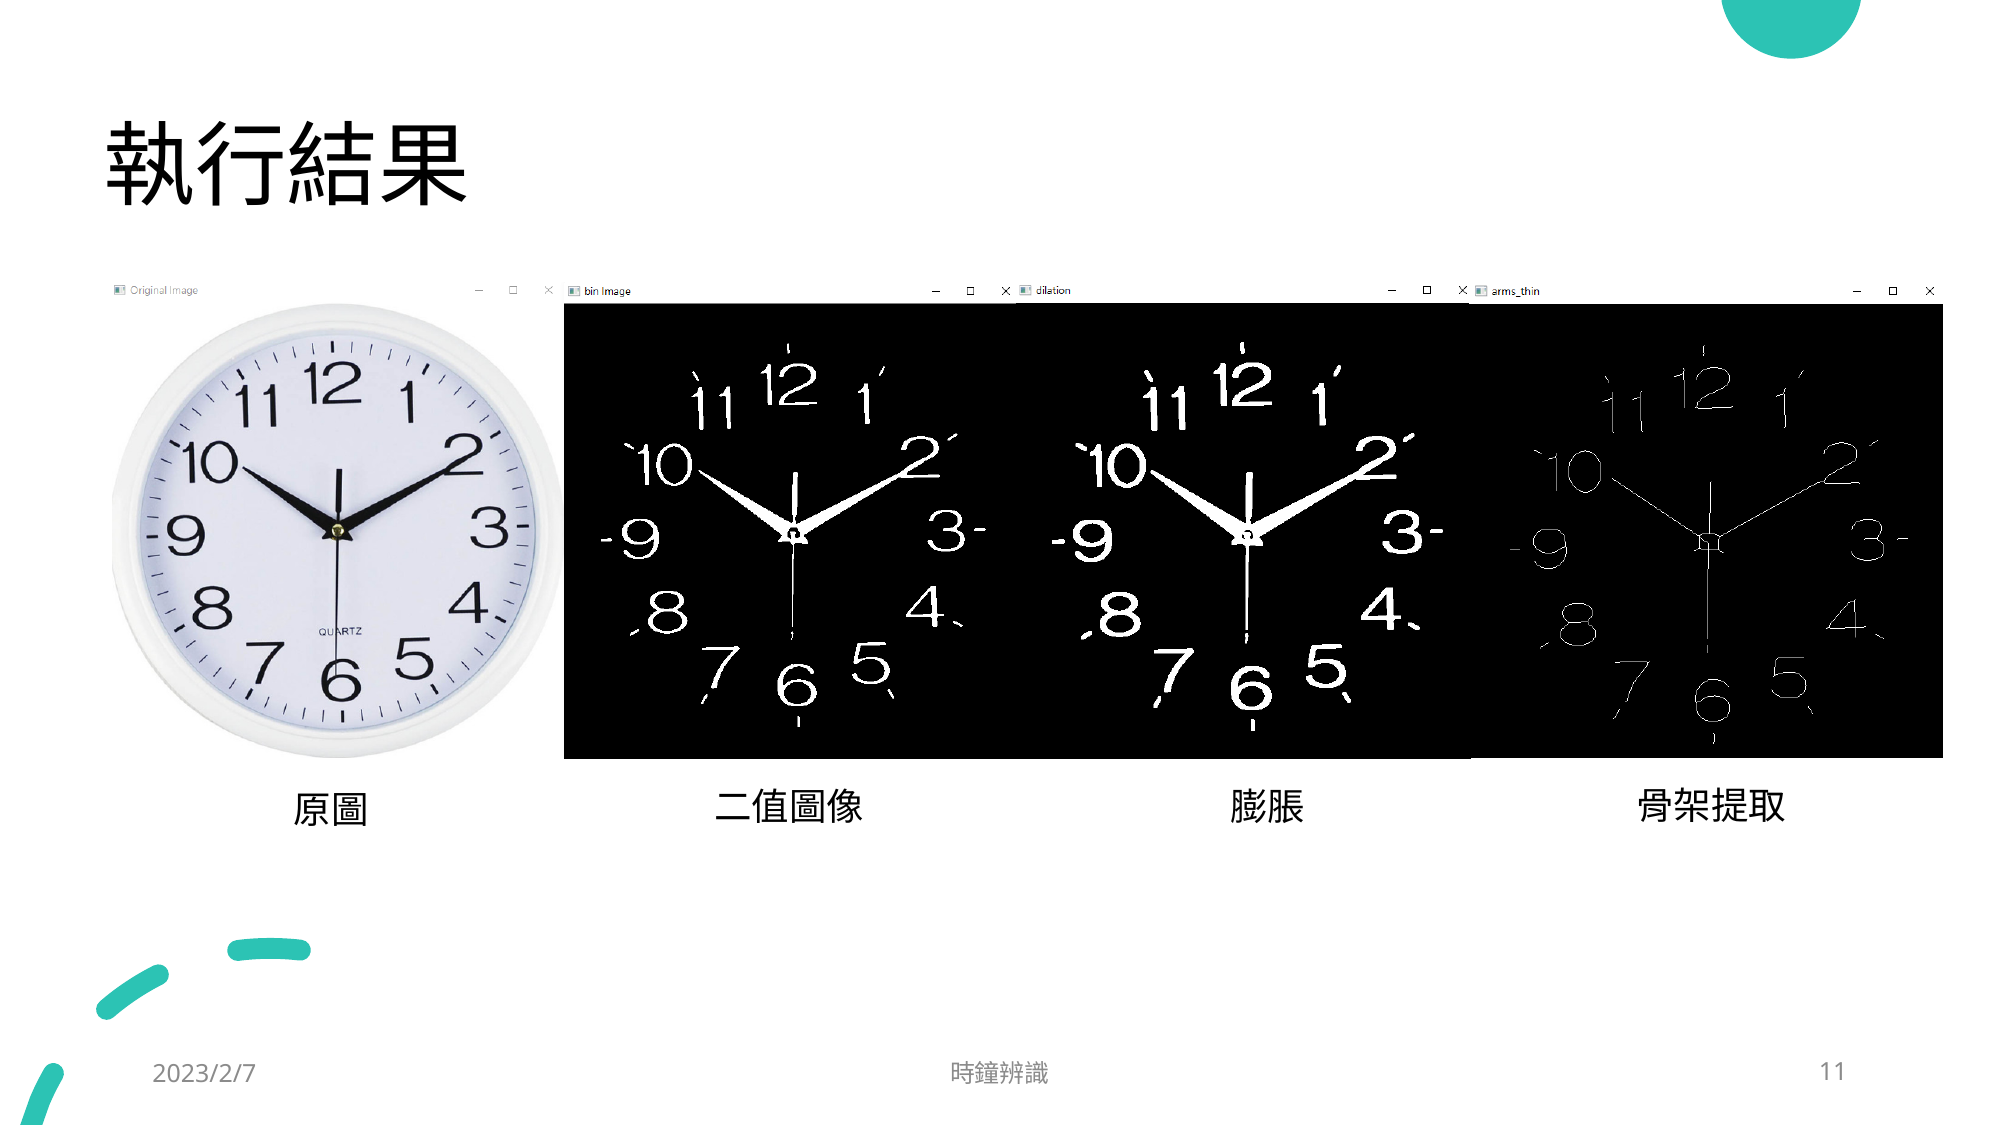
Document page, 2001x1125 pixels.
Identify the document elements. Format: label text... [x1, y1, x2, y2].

title 執行結果 [88, 59, 1814, 278]
text_box 二值圖像 [699, 775, 882, 836]
footer 時鐘辨識 [662, 1042, 1338, 1103]
picture [112, 282, 1943, 759]
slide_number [137, 1042, 588, 1103]
text_box 骨架提取 [1621, 774, 1804, 835]
text_box 膨脹 [1215, 775, 1335, 836]
text_box 原圖 [278, 778, 399, 839]
slide_number 11 [1412, 1042, 1863, 1103]
